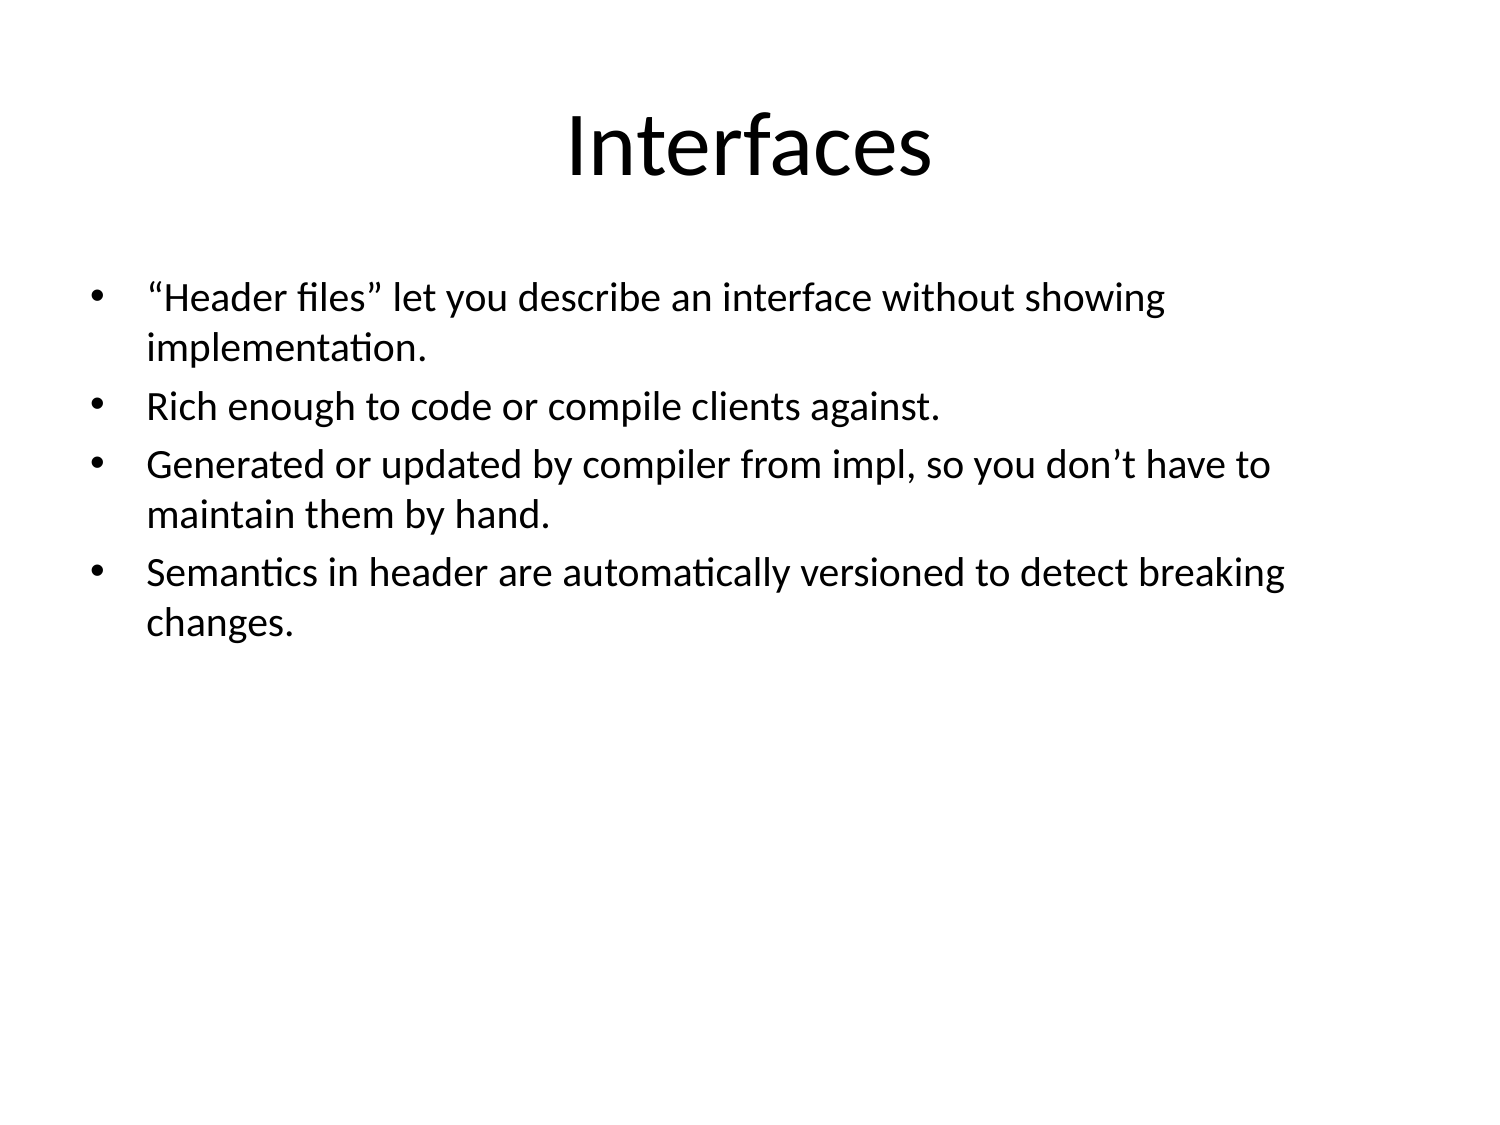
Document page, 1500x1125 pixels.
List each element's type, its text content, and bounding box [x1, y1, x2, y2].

title Interfaces [75, 45, 1425, 233]
list “Header files” let you describe an interface without showing implementation. Rich enough to code or compile clients against. Generated or updated by compiler from impl, so you don’t have to maintain them by hand. Semantics in header are automatically versioned to detect breaking changes. [75, 262, 1425, 1005]
